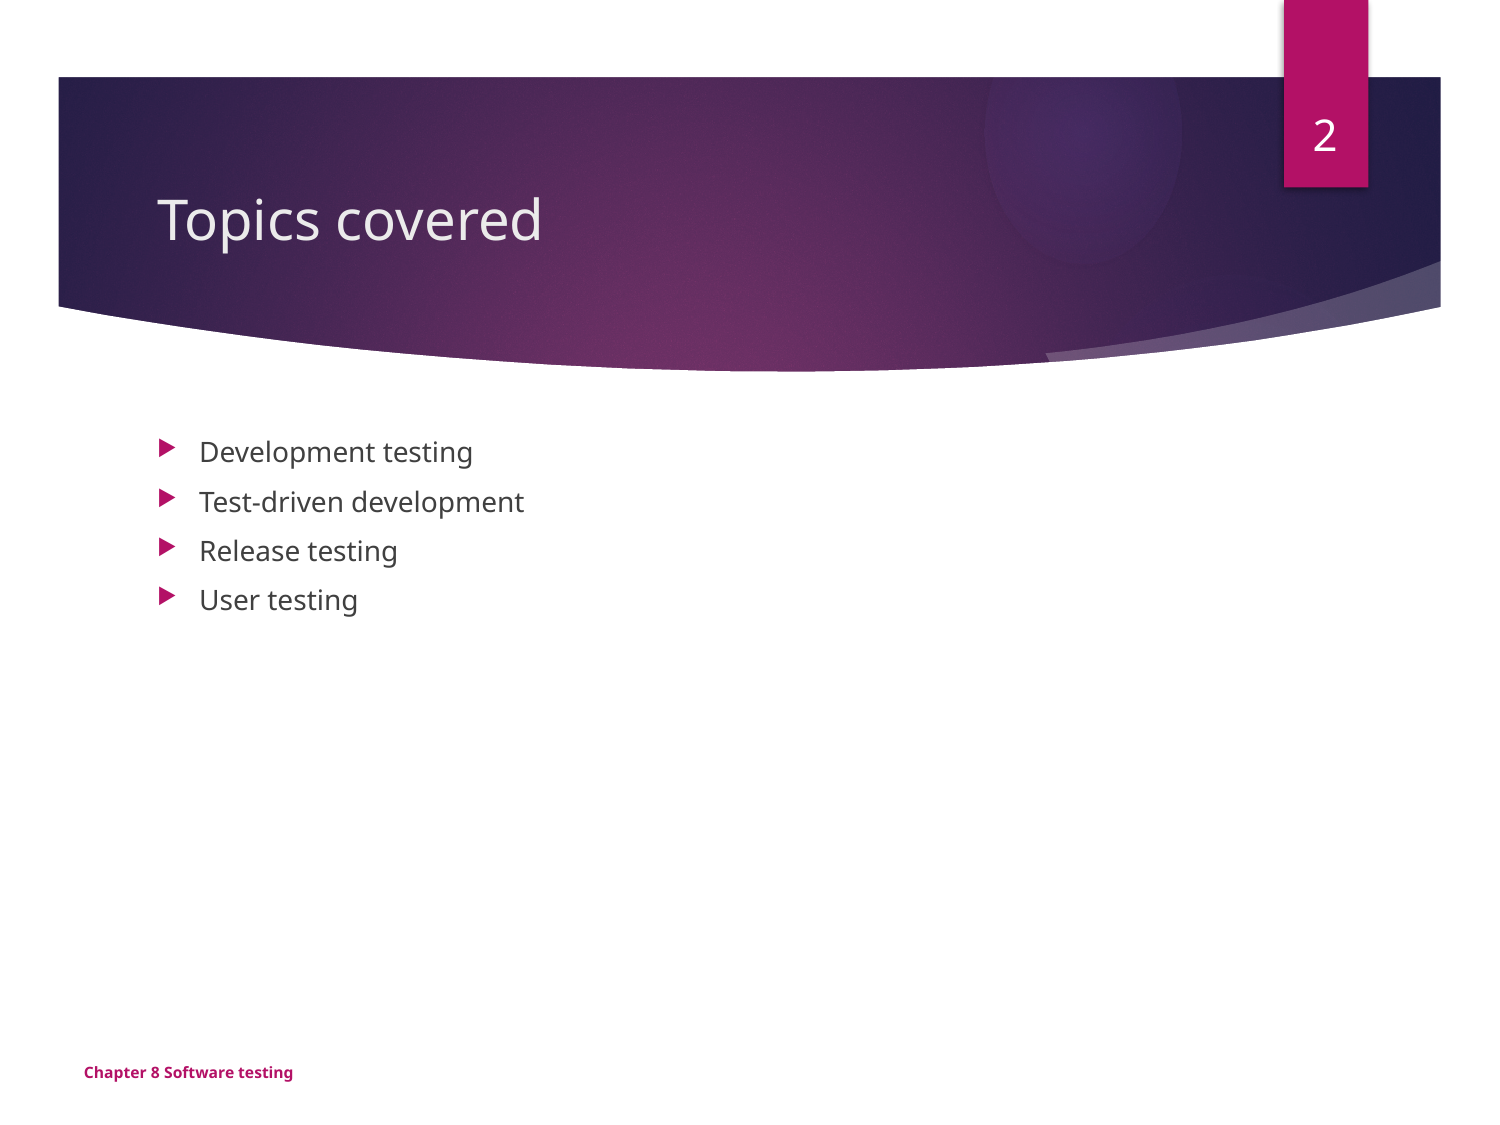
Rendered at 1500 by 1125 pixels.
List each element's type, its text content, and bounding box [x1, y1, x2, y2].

slide_number 2 [1273, 48, 1377, 175]
title Topics covered [142, 159, 1220, 276]
footer Chapter 8 Software testing [69, 1048, 544, 1099]
list Development testing Test-driven development Release testing User testing [142, 427, 1228, 988]
